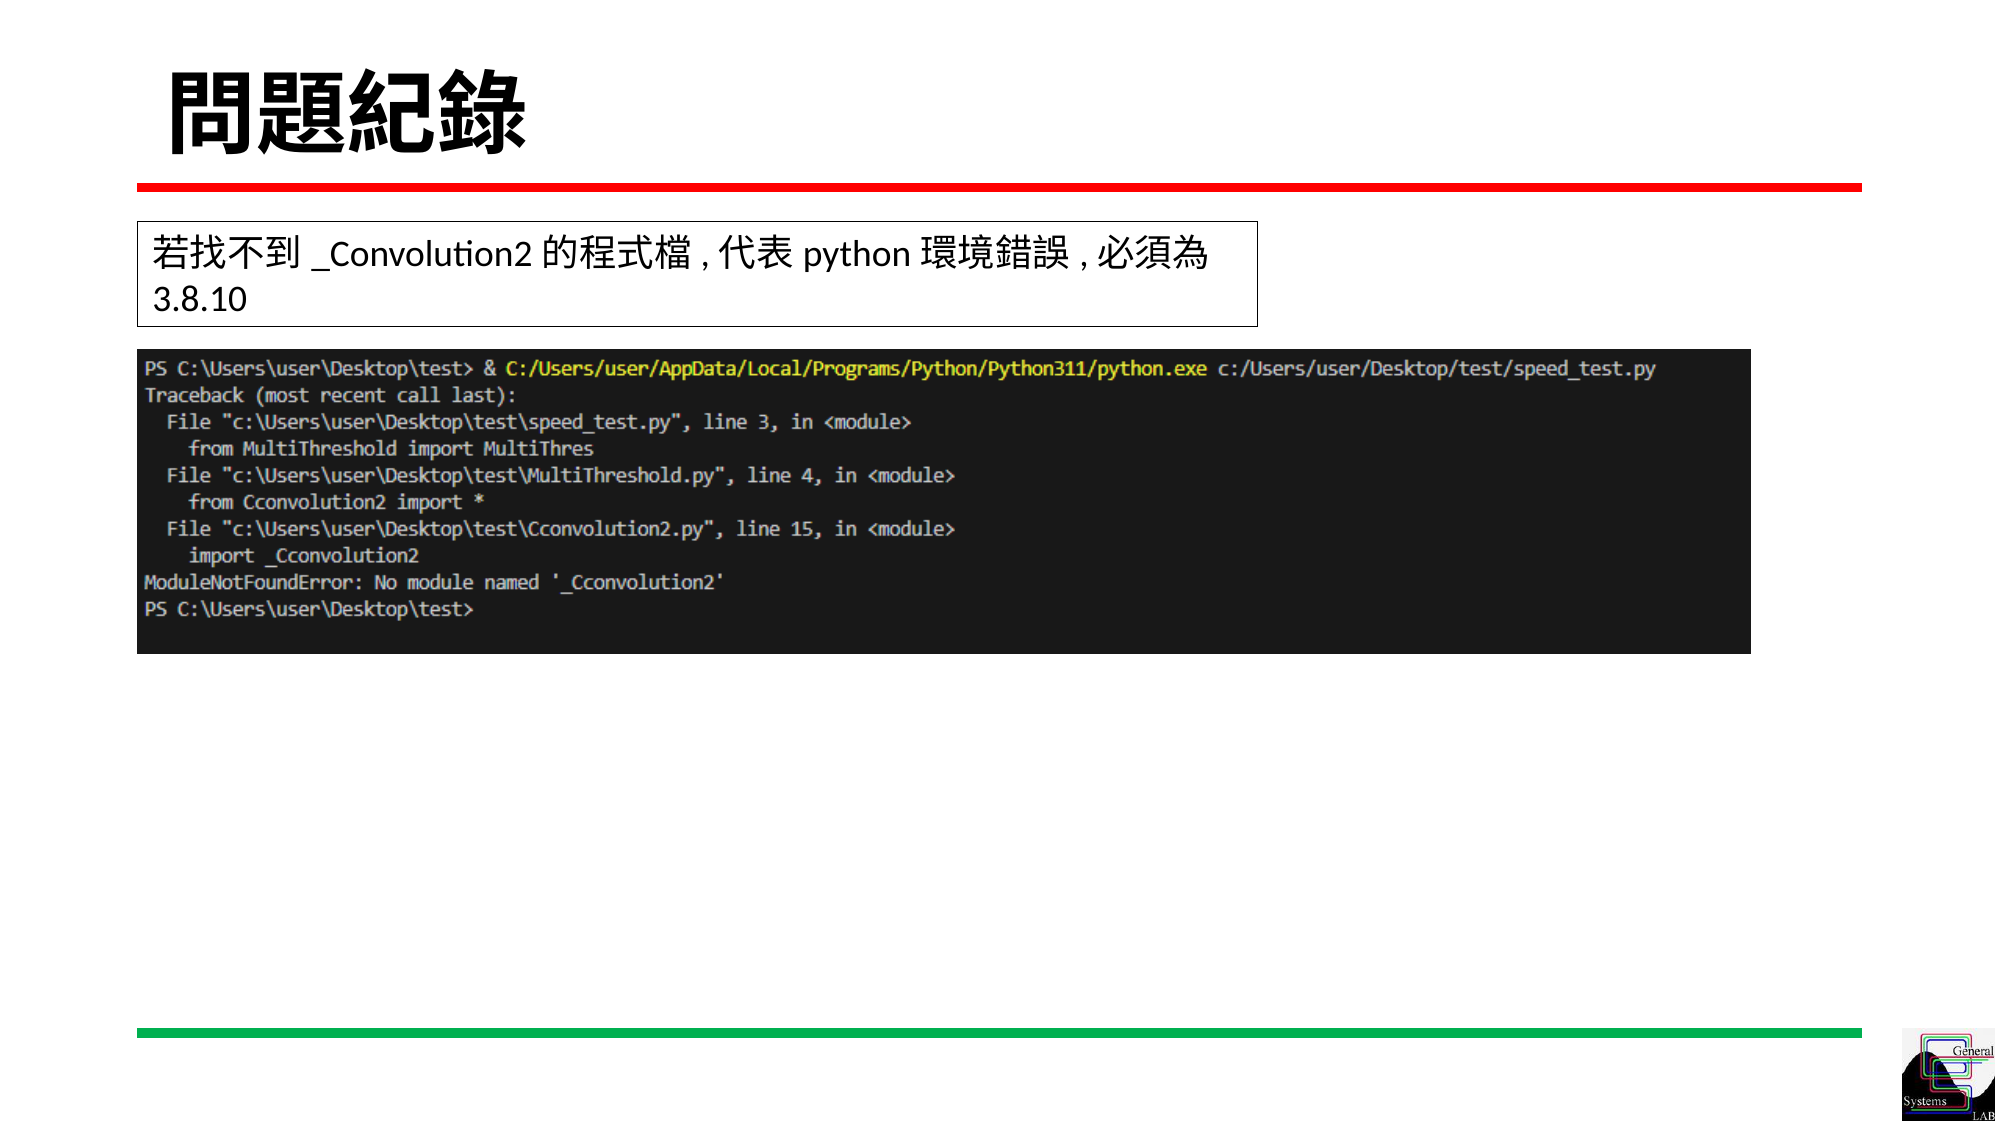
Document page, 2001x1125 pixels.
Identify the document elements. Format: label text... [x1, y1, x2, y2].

picture [1902, 1028, 1995, 1121]
text_box 若找不到_Convolution2的程式檔,代表python環境錯誤,必須為3.8.10 [137, 221, 1258, 327]
title 問題紀錄 [137, 59, 557, 174]
picture [137, 349, 1751, 654]
